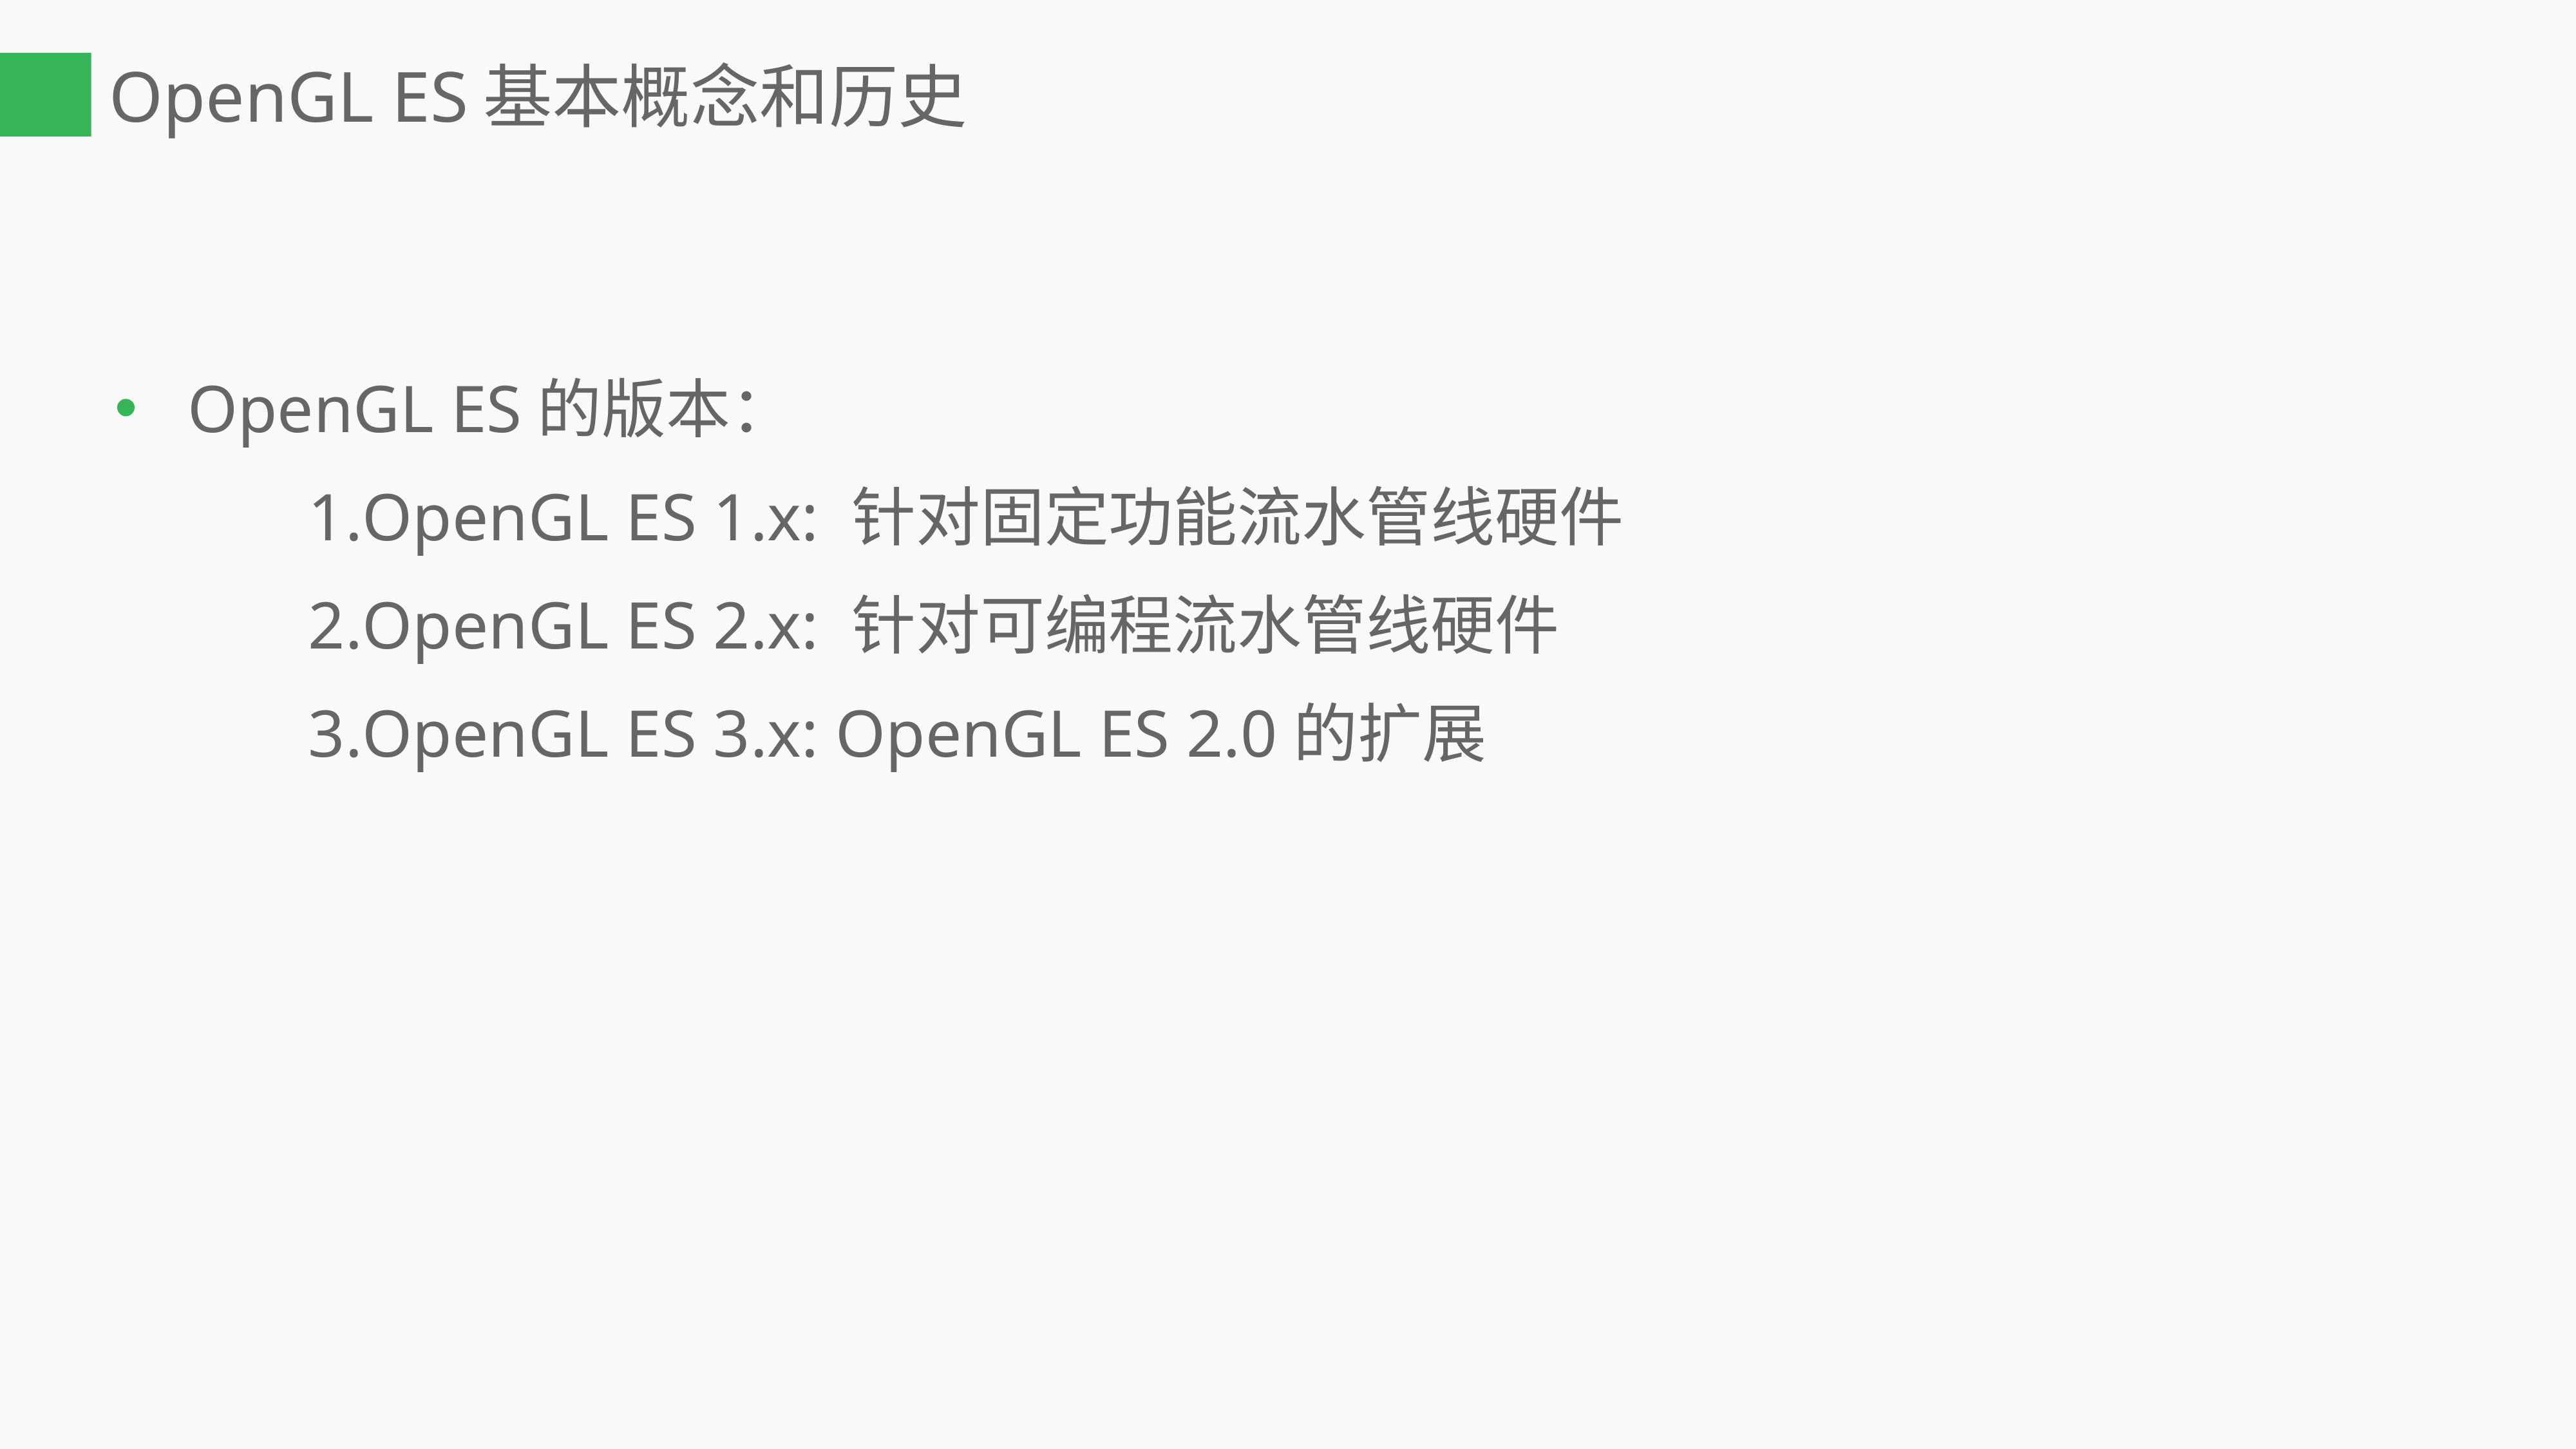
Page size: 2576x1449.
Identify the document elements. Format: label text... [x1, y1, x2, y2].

picture [0, 53, 91, 137]
title OpenGL ES基本概念和历史 [108, 52, 2540, 137]
subtitle OpenGL ES的版本： OpenGL ES 1.x: 针对固定功能流水管线硬件 OpenGL ES 2.x: 针对可编程流水管线硬件 OpenGL ES 3.x: OpenGL ES 2.0的扩展 [115, 337, 2461, 1424]
